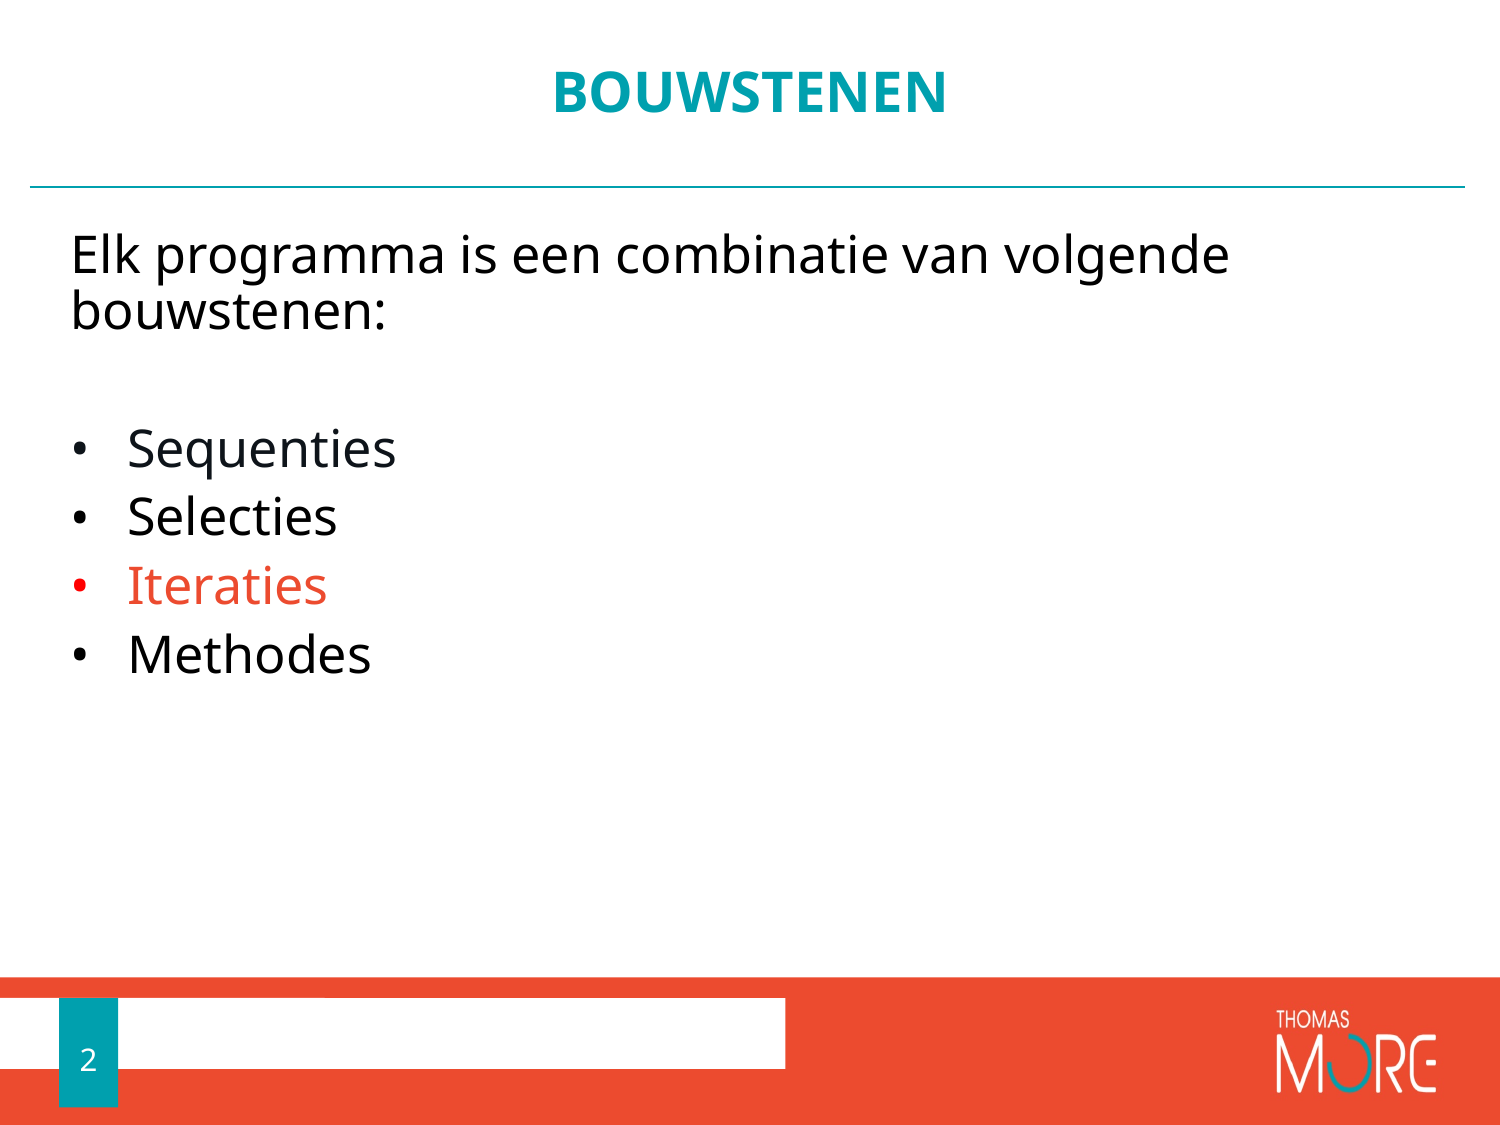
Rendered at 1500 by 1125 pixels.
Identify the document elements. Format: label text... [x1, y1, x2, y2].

title BOUWSTENEN [0, 0, 1500, 188]
picture [1254, 980, 1458, 1122]
footer [123, 998, 786, 1069]
list Elk programma is een combinatie van volgende bouwstenen: Sequenties Selecties Iteraties Methodes [0, 188, 1500, 900]
slide_number 2 [59, 998, 119, 1108]
